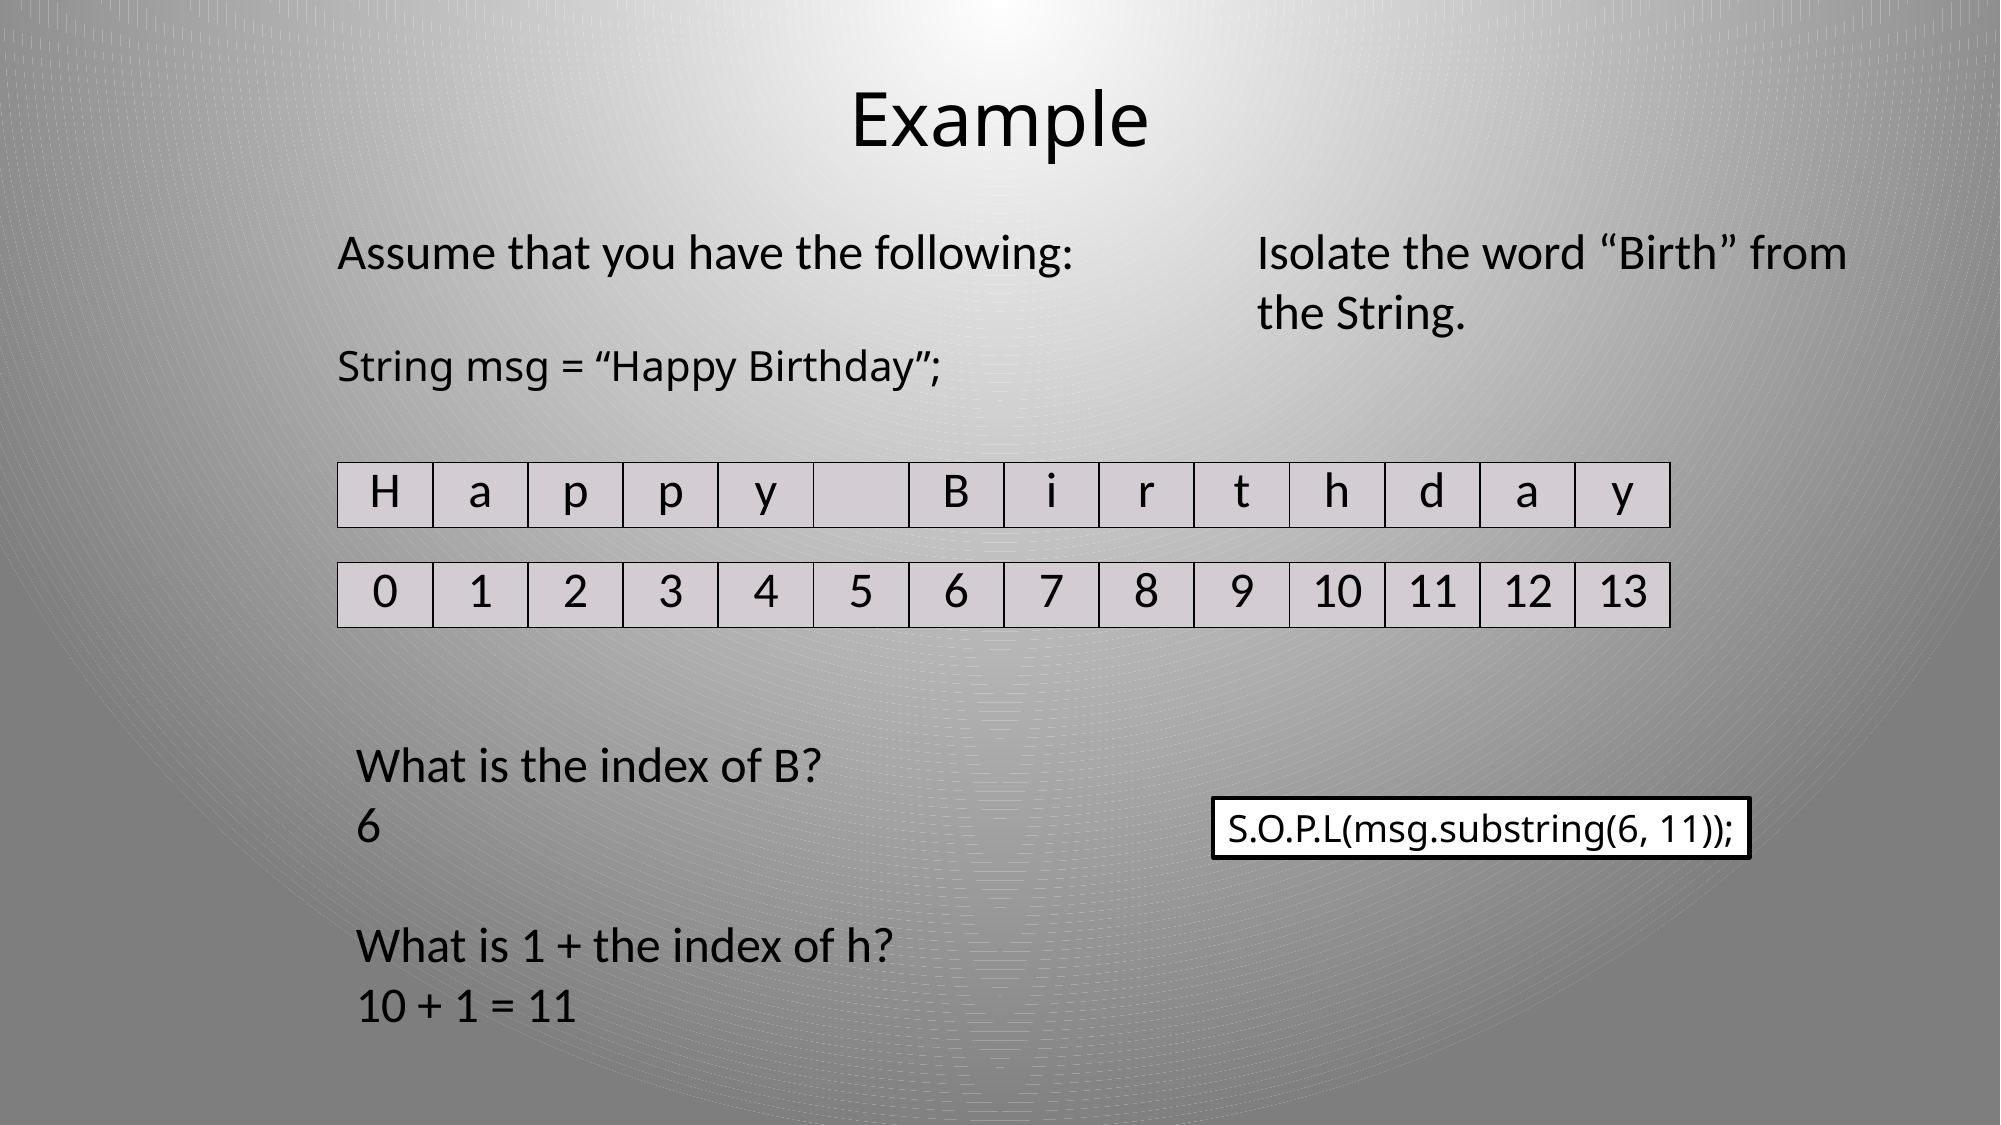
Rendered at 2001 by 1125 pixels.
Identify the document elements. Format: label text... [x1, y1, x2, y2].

table_header 9 [1195, 563, 1289, 627]
table_header 3 [624, 563, 717, 627]
table_header 13 [1576, 563, 1669, 627]
table_header t [1195, 463, 1289, 527]
table_header a [434, 463, 527, 527]
table_header 10 [1290, 563, 1384, 627]
text_box S.O.P.L(msg.substring(6, 11)); [1211, 796, 1752, 860]
table_header a [1481, 463, 1574, 527]
table_header 0 [338, 563, 432, 627]
table_header 6 [910, 563, 1003, 627]
table_header [814, 463, 908, 527]
table_header 11 [1386, 563, 1479, 627]
table_header 1 [434, 563, 527, 627]
table_header 12 [1481, 563, 1574, 627]
table_header 7 [1005, 563, 1098, 627]
table_header i [1005, 463, 1098, 527]
table_header 2 [529, 563, 622, 627]
table_header 8 [1100, 563, 1193, 627]
title Example [99, 45, 1900, 188]
table_header 5 [814, 563, 908, 627]
table_header y [1576, 463, 1669, 527]
table_header r [1100, 463, 1193, 527]
text_box What is the index of B? 6 What is 1 + the index of h? 10 + 1 = 11 [341, 724, 911, 1040]
table_header 4 [719, 563, 813, 627]
table_header B [910, 463, 1003, 527]
table_header H [338, 463, 432, 527]
table_header p [624, 463, 717, 527]
text_box Isolate the word “Birth” from the String. [1242, 212, 1864, 348]
table_header p [529, 463, 622, 527]
table_header y [719, 463, 813, 527]
table_header h [1290, 463, 1384, 527]
table_header d [1386, 463, 1479, 527]
text_box Assume that you have the following: String msg = “Happy Birthday”; [322, 212, 1091, 398]
